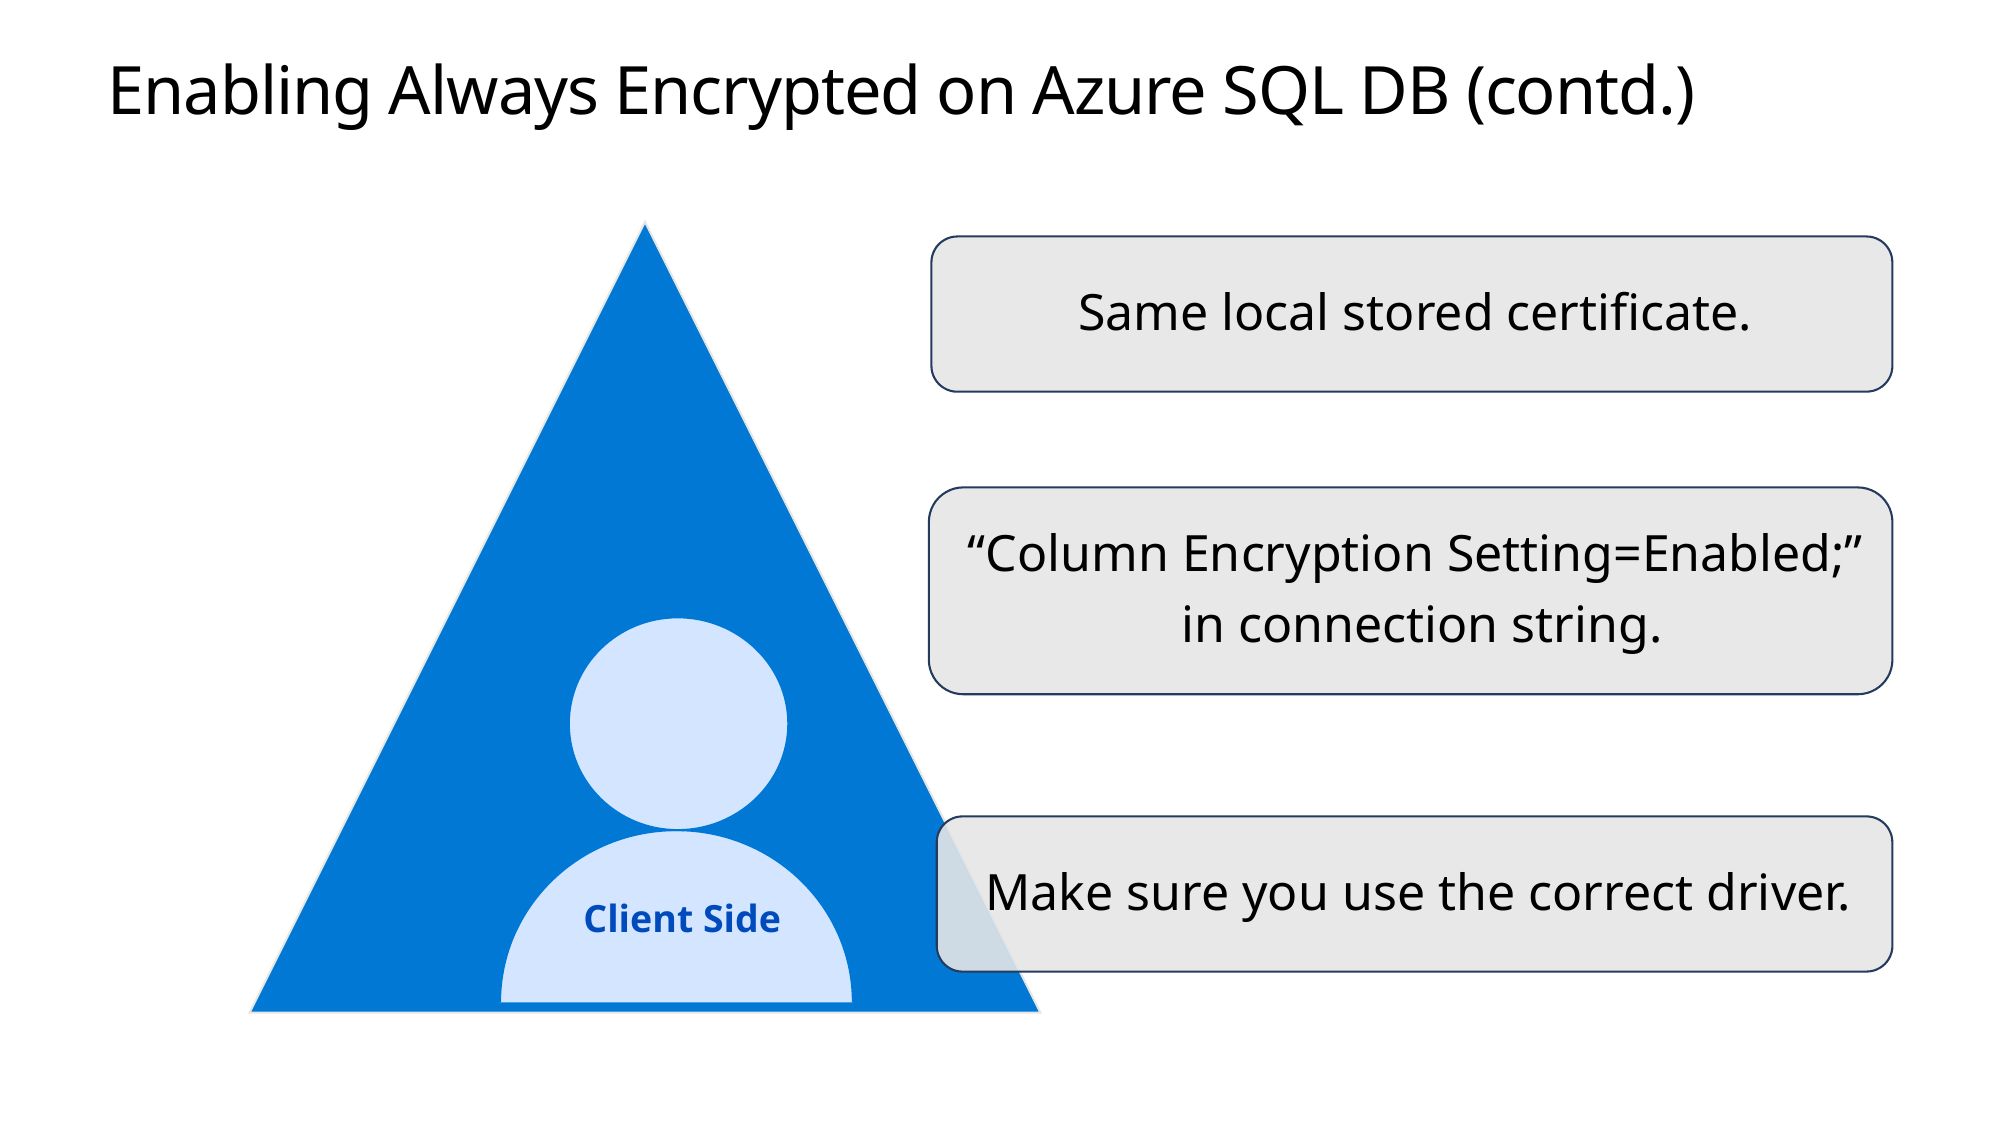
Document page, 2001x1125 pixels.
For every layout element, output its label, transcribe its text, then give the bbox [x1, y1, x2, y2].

title Enabling Always Encrypted on Azure SQL DB (contd.) [107, 52, 1893, 129]
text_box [107, 221, 1893, 1013]
